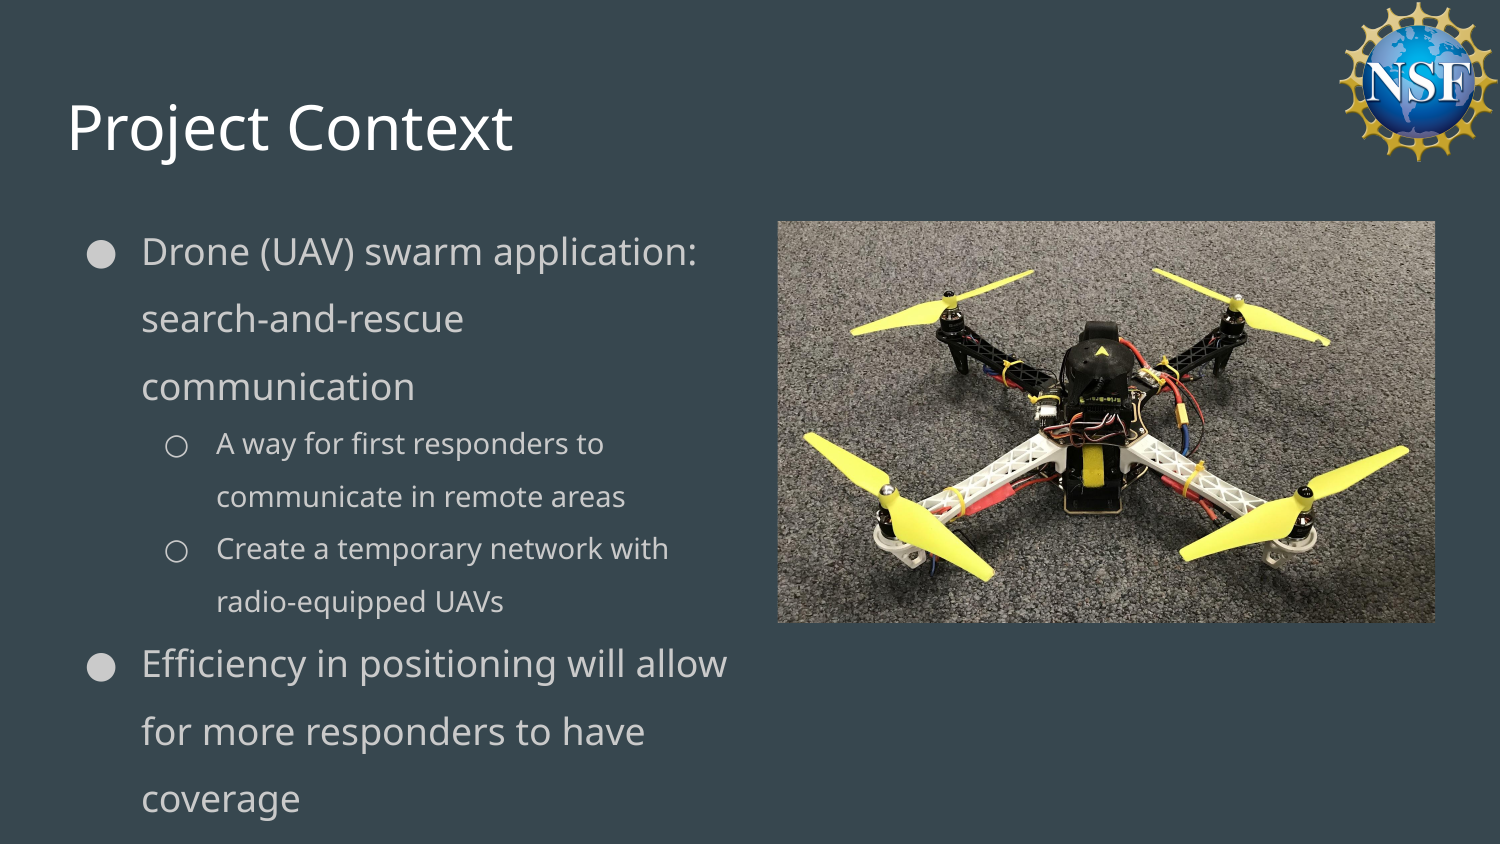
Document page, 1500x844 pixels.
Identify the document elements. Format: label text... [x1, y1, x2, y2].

picture [777, 220, 1436, 623]
list Drone (UAV) swarm application: search-and-rescue communication A way for first responders to communicate in remote areas Create a temporary network with radio-equipped UAVs Efficiency in positioning will allow for more responders to have coverage [51, 190, 744, 751]
picture [1337, 0, 1500, 164]
title Project Context [51, 72, 1333, 167]
